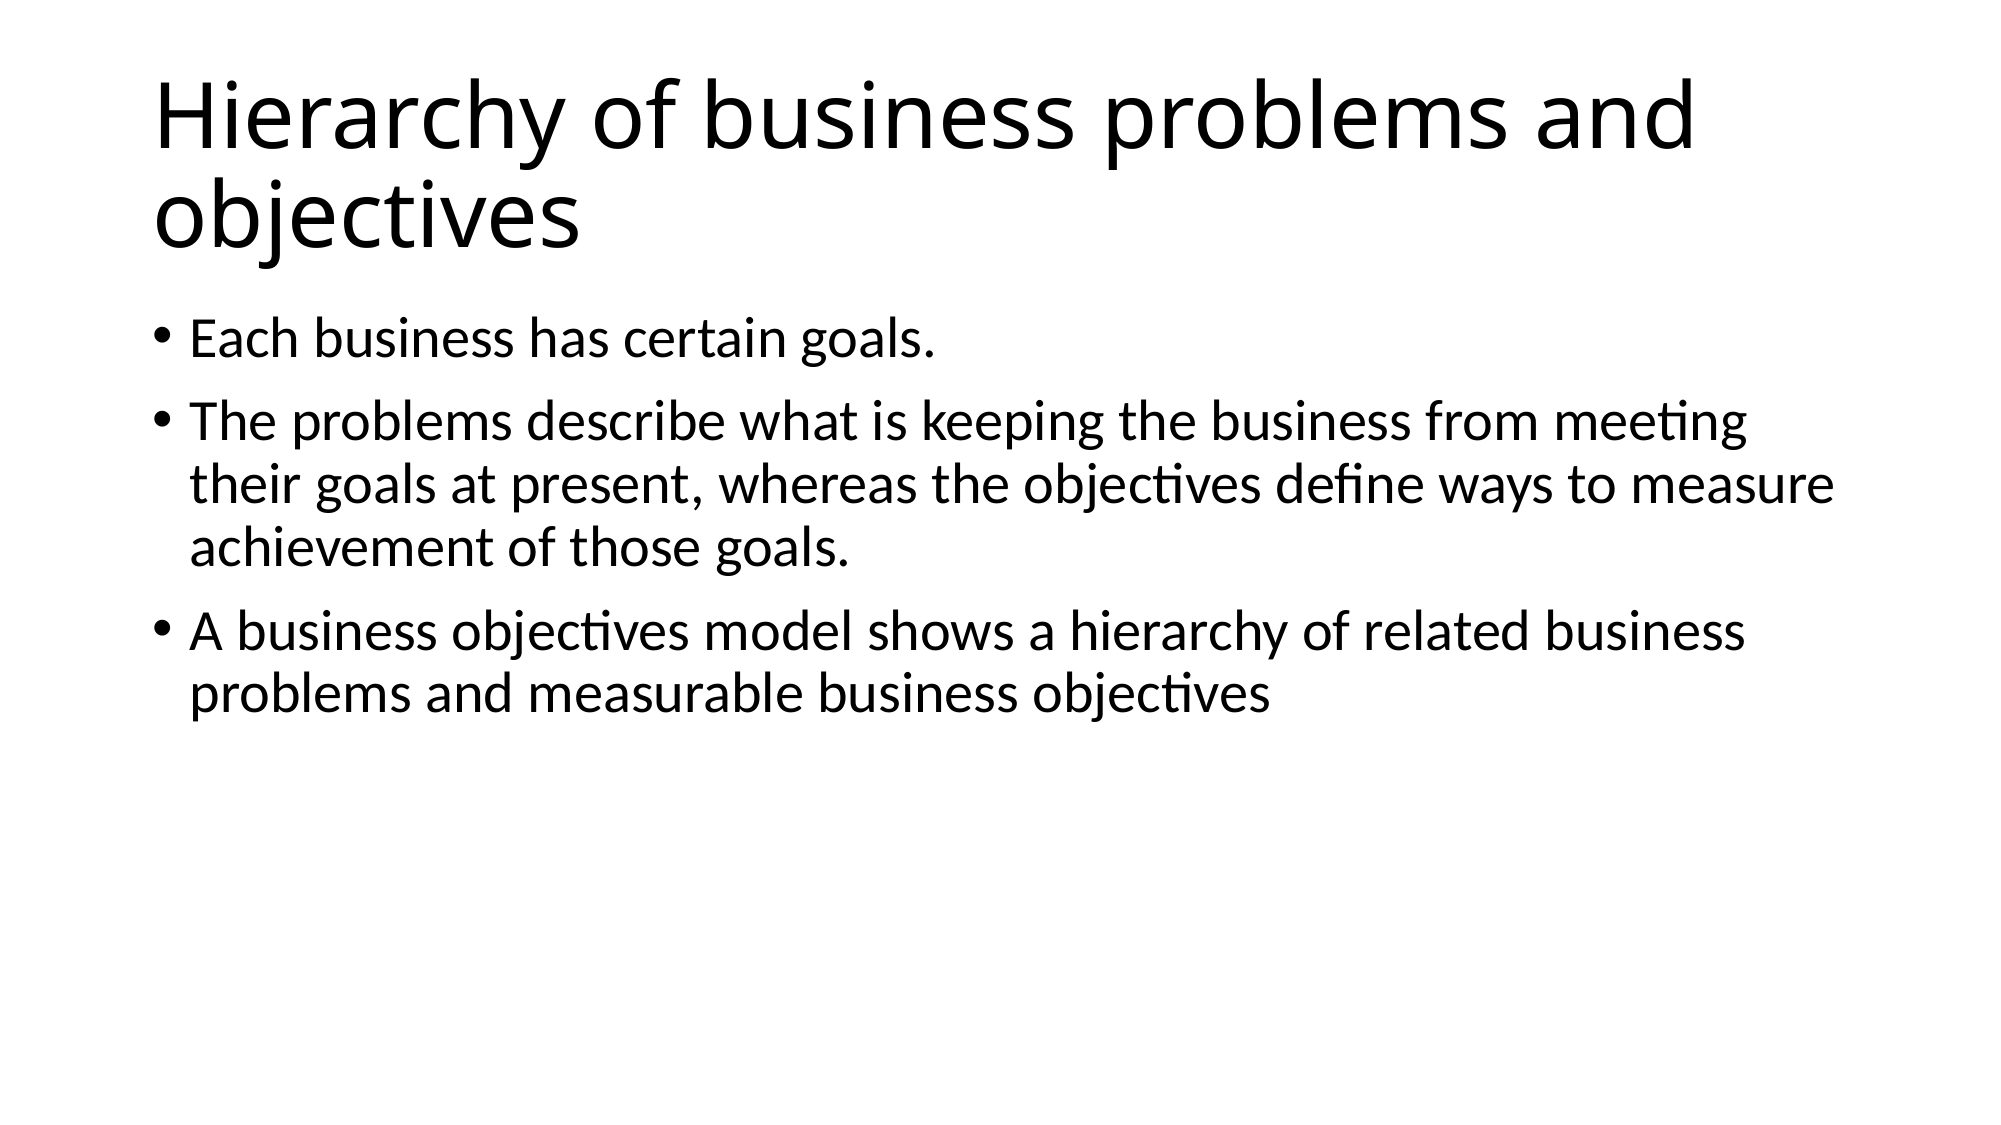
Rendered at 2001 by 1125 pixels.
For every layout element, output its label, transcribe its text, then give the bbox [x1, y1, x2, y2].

text_box Each business has certain goals. The problems describe what is keeping the business from meeting their goals at present, whereas the objectives define ways to measure achievement of those goals. A business objectives model shows a hierarchy of related business problems and measurable business objectives [137, 299, 1863, 1014]
text_box Hierarchy of business problems and objectives [137, 59, 1863, 278]
